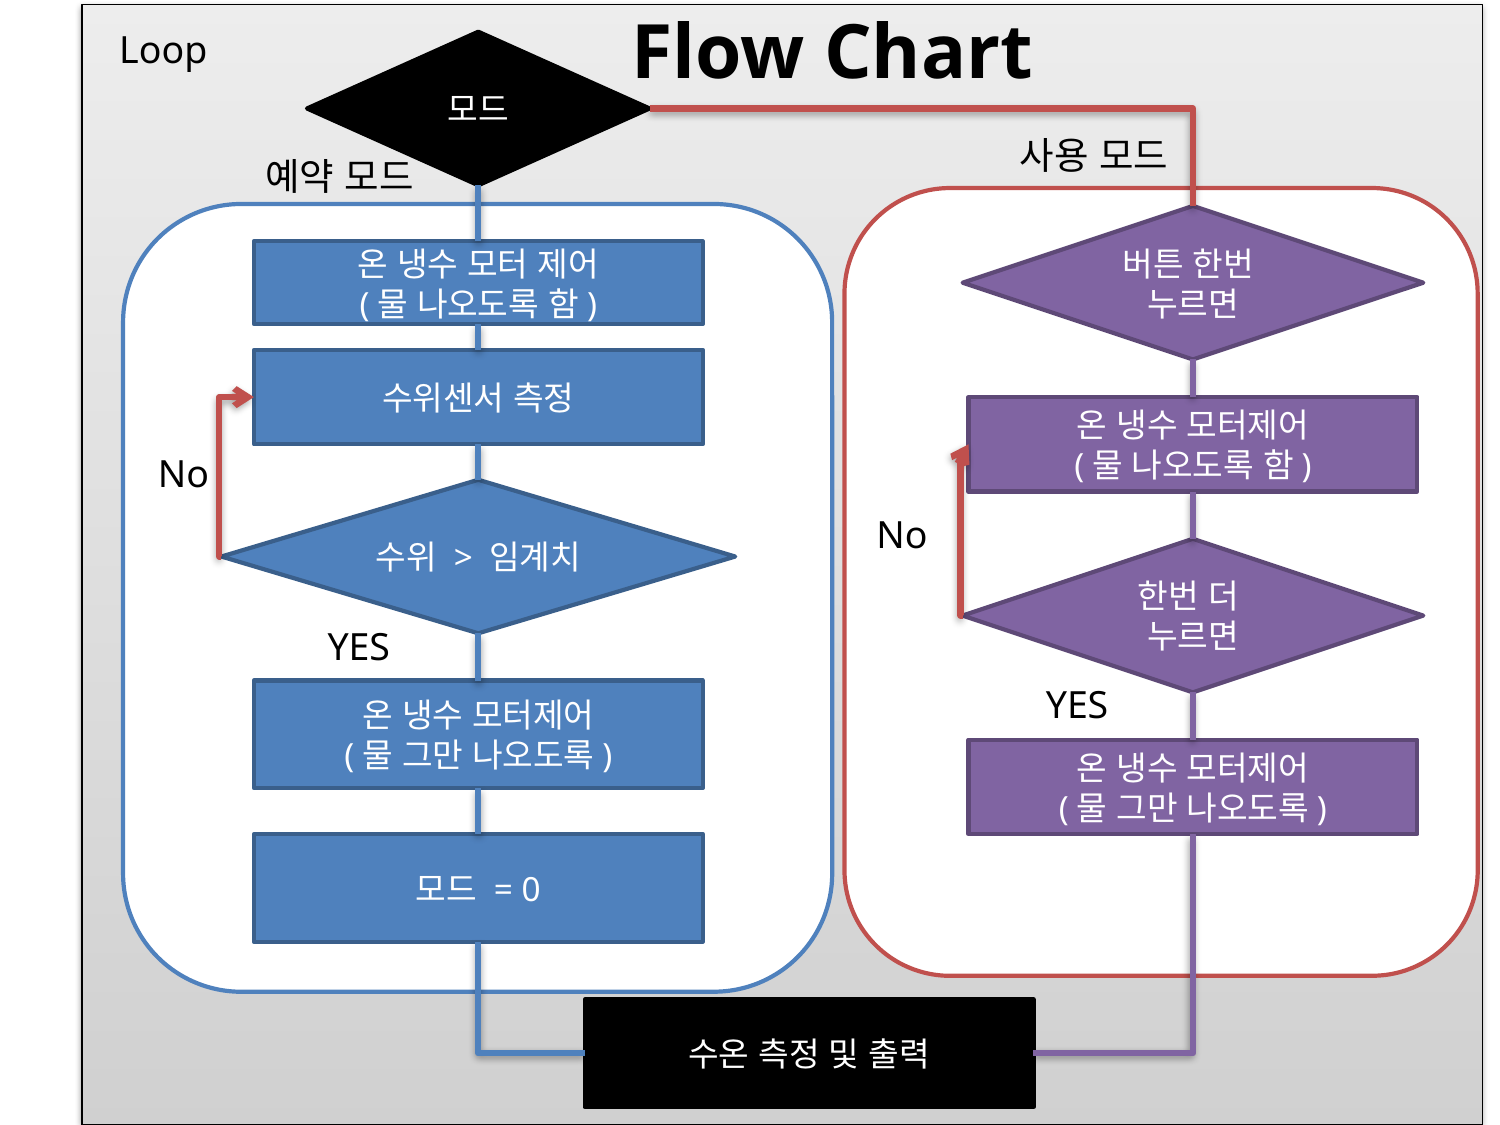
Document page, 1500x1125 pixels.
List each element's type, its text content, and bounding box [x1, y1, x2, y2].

text_box [842, 215, 1188, 978]
text_box 모드 [304, 29, 648, 186]
text_box [120, 201, 473, 994]
text_box 한번 더 누르면 [971, 538, 1426, 693]
text_box 버튼 한번 누르면 [960, 206, 1426, 361]
text_box Loop [104, 19, 223, 79]
text_box 수위 > 임계치 [245, 480, 738, 634]
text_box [649, 108, 1194, 207]
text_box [1003, 863, 1224, 1024]
text_box 온 냉수 모터제어 (물 나오도록 함) [966, 395, 1419, 494]
text_box YES [1031, 673, 1124, 734]
text_box 온 냉수 모터제어 (물 그만 나오도록) [252, 678, 705, 790]
text_box [81, 4, 1483, 1125]
text_box 수온 측정 및 출력 [583, 997, 1036, 1109]
text_box YES [312, 615, 405, 676]
text_box No [143, 442, 216, 503]
text_box 수위센서 측정 [252, 348, 705, 446]
text_box 모드 = 0 [252, 832, 705, 944]
text_box Flow Chart [616, 0, 1048, 102]
text_box [484, 201, 835, 994]
text_box 예약 모드 [250, 145, 429, 206]
text_box 온 냉수 모터 제어 (물 나오도록 함) [252, 239, 705, 326]
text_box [475, 944, 588, 1051]
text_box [221, 396, 255, 557]
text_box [962, 444, 969, 616]
text_box 온 냉수 모터제어 (물 그만 나오도록) [966, 738, 1419, 836]
text_box No [861, 503, 943, 564]
text_box [1197, 185, 1480, 978]
